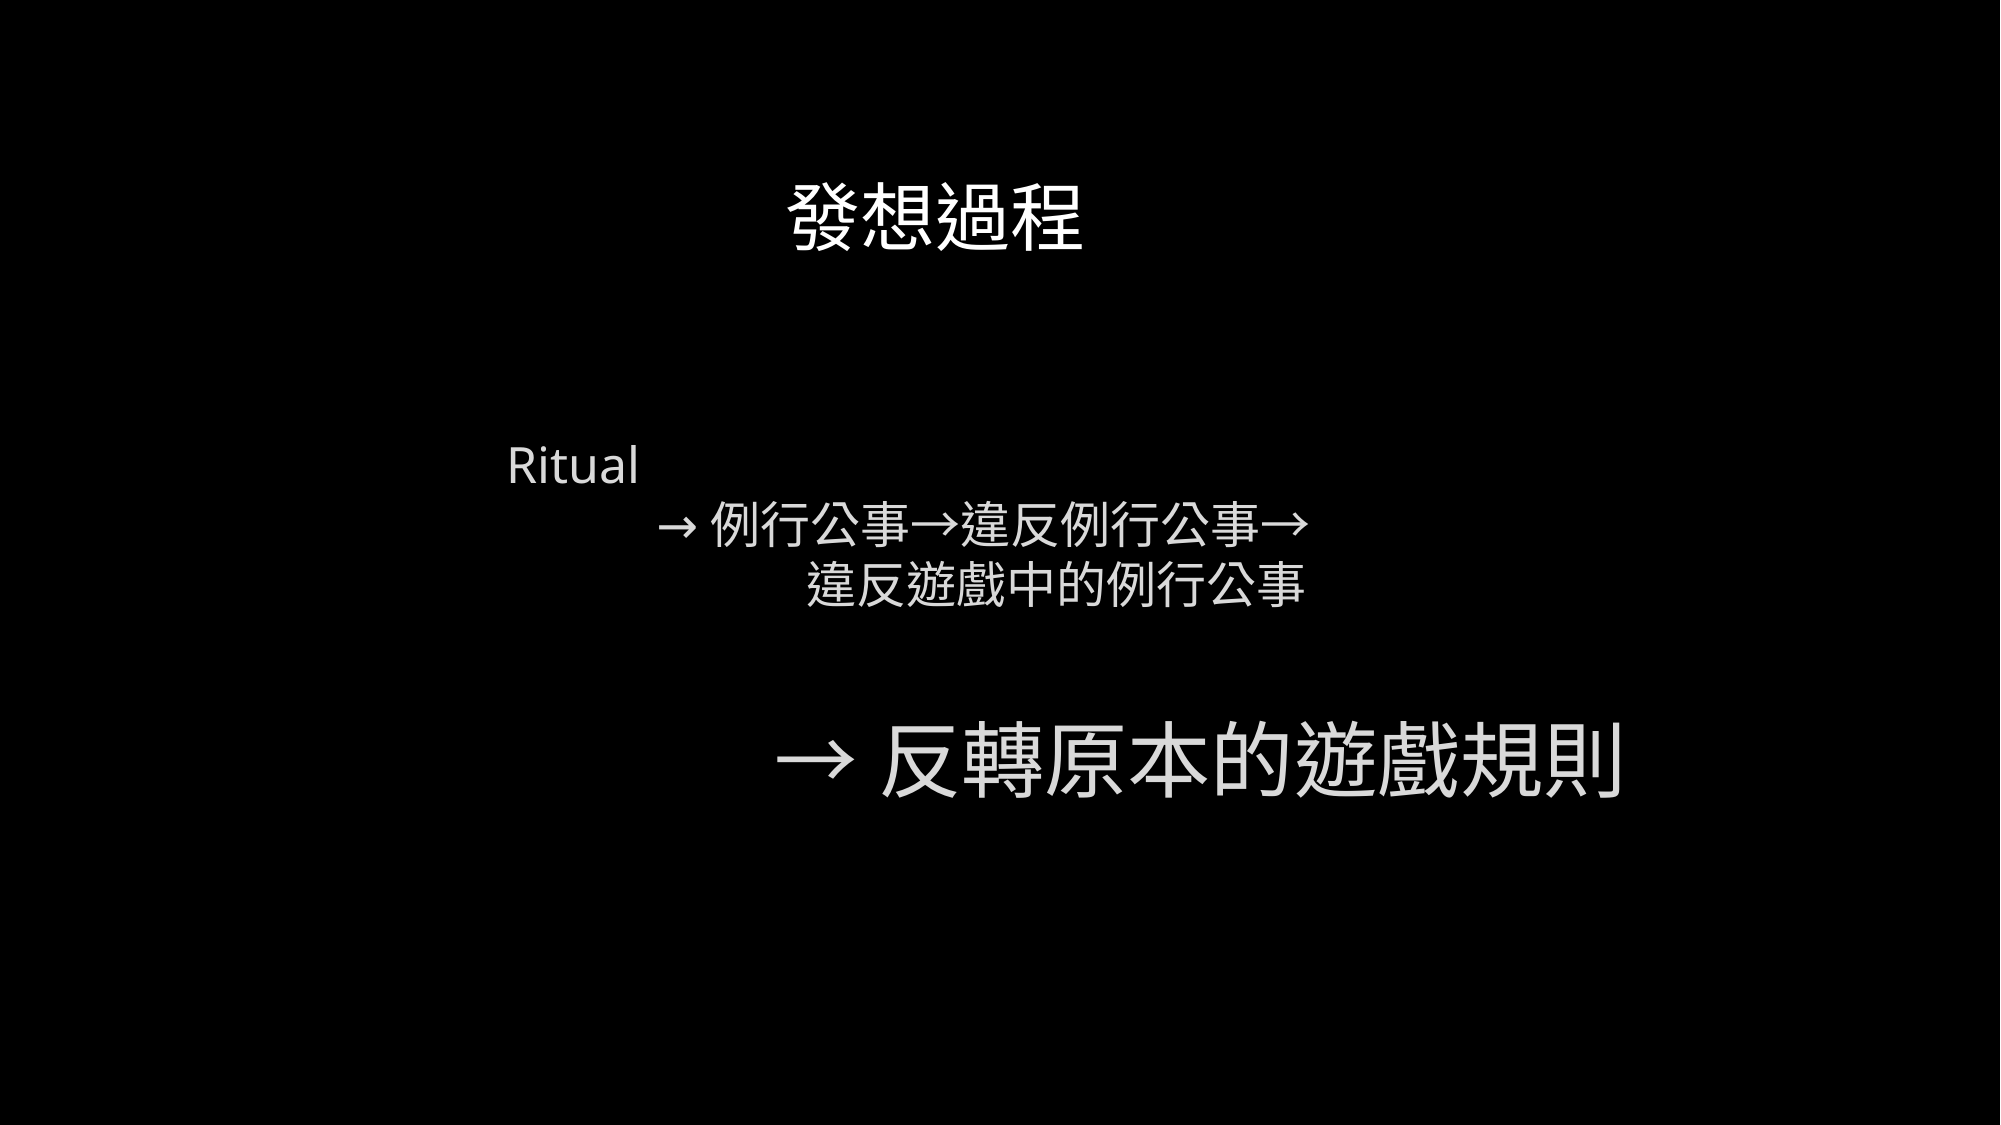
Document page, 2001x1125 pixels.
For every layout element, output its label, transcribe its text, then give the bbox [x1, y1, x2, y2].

text_box →反轉原本的遊戲規則 [760, 701, 1643, 816]
text_box Ritual →例行公事→違反例行公事→ 違反遊戲中的例行公事 [491, 425, 1492, 861]
text_box 發想過程 [430, 163, 1440, 268]
